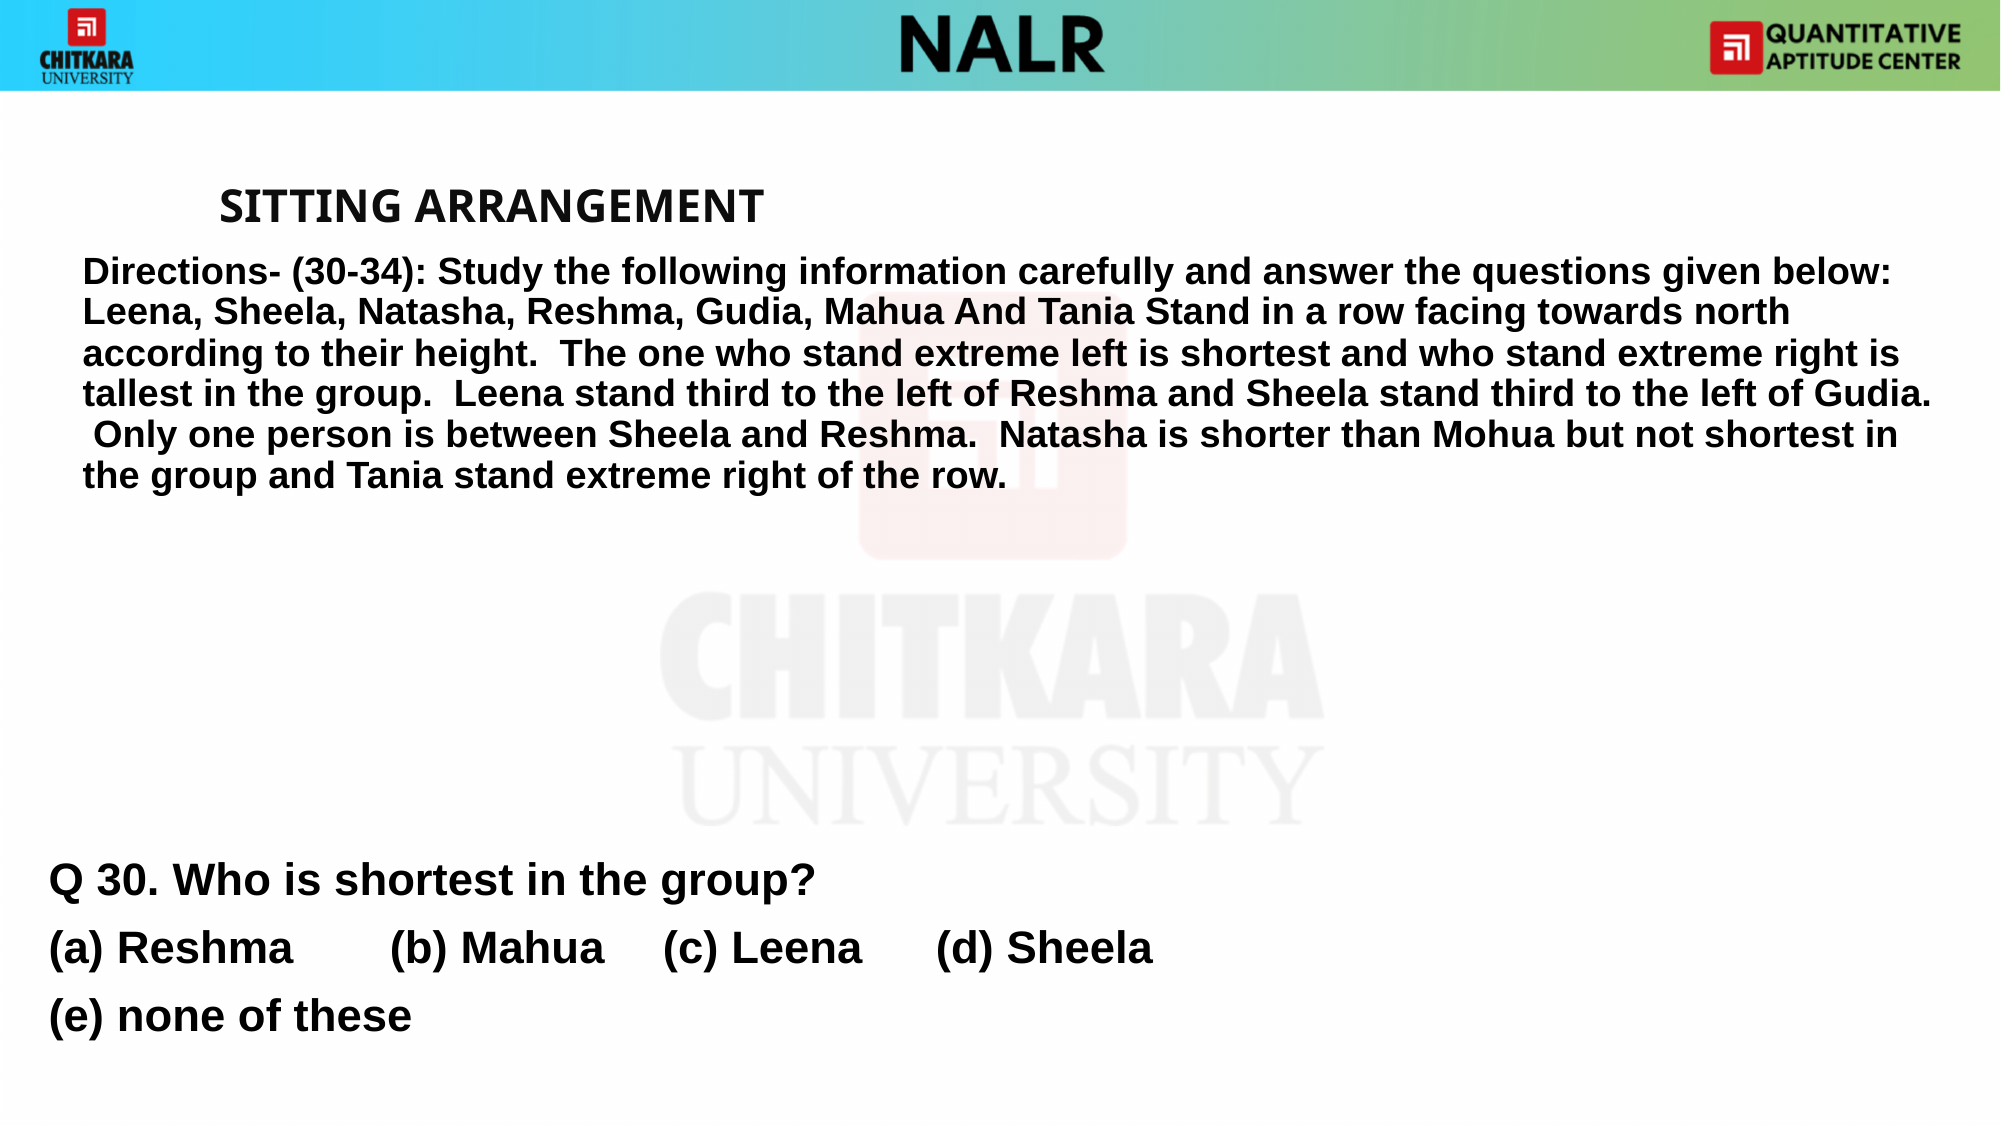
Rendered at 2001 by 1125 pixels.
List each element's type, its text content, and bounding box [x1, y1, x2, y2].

list SITTING ARRANGEMENT Directions- (30-34): Study the following information carefully and answer the questions given below: Leena, Sheela, Natasha, Reshma, Gudia, Mahua And Tania Stand in a row facing towards north according to their height. The one who stand extreme left is shortest and who stand extreme right is tallest in the group. Leena stand third to the left of Reshma and Sheela stand third to the left of Gudia. Only one person is between Sheela and Reshma. Natasha is shorter than Mohua but not shortest in the group and Tania stand extreme right of the row. Q 30. Who is shortest in the group? Reshma (b) Mahua (c) Leena (d) Sheela (e) none of these [33, 175, 1959, 1053]
picture [0, 0, 2001, 1125]
